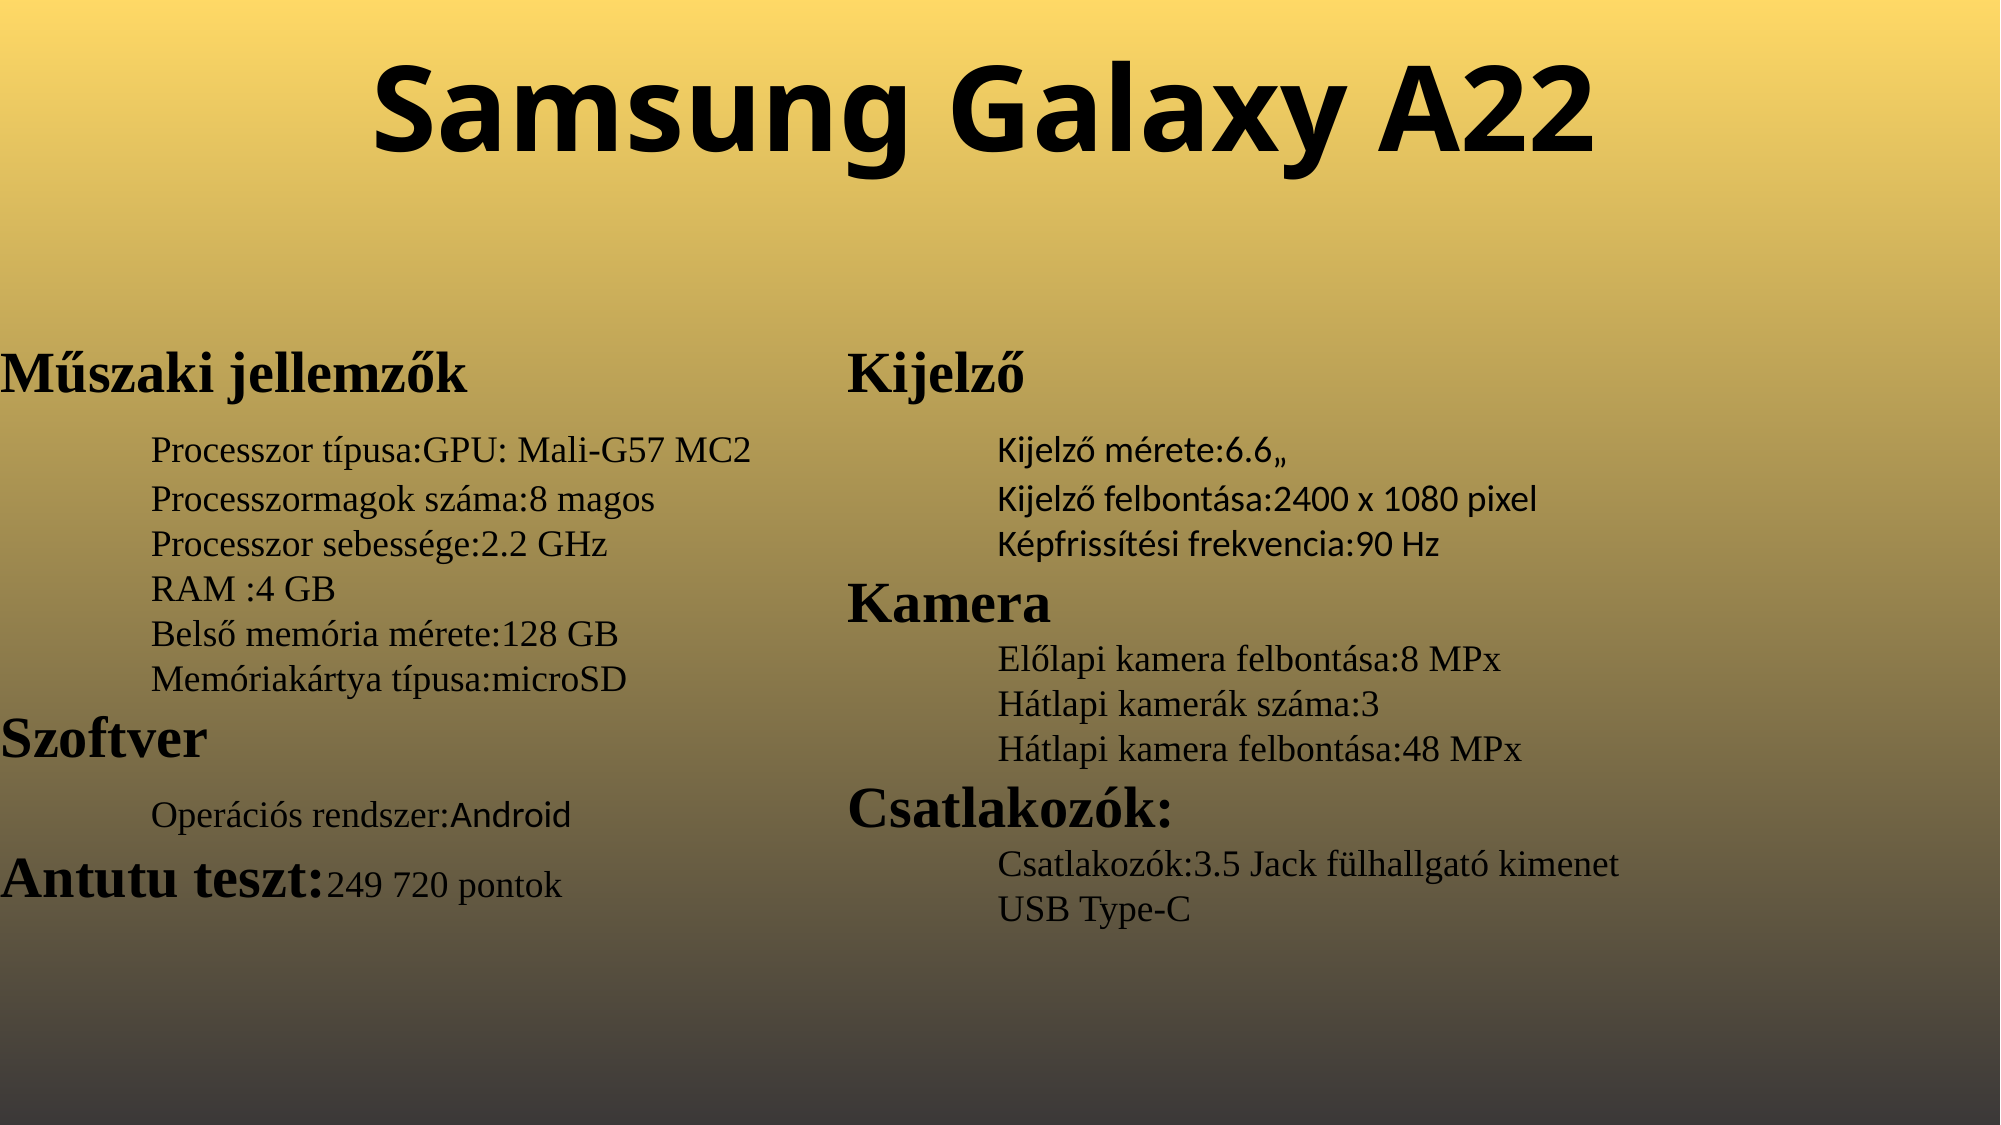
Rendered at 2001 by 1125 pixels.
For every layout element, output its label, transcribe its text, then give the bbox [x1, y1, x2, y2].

title Samsung Galaxy A22 [249, 39, 1750, 327]
text_box Kijelző Kijelző mérete:6.6„ Kijelző felbontása:2400 x 1080 pixel Képfrissítési frekvencia:90 Hz Kamera Előlapi kamera felbontása:8 MPx Hátlapi kamerák száma:3 Hátlapi kamera felbontása:48 MPx Csatlakozók: Csatlakozók:3.5 Jack fülhallgató kimenet USB Type-C [832, 326, 1680, 1125]
text_box Műszaki jellemzők Processzor típusa:GPU: Mali-G57 MC2 Processzormagok száma:8 magos Processzor sebessége:2.2 GHz RAM :4 GB Belső memória mérete:128 GB Memóriakártya típusa:microSD Szoftver Operációs rendszer:Android Antutu teszt:249 720 pontok [0, 326, 832, 1122]
